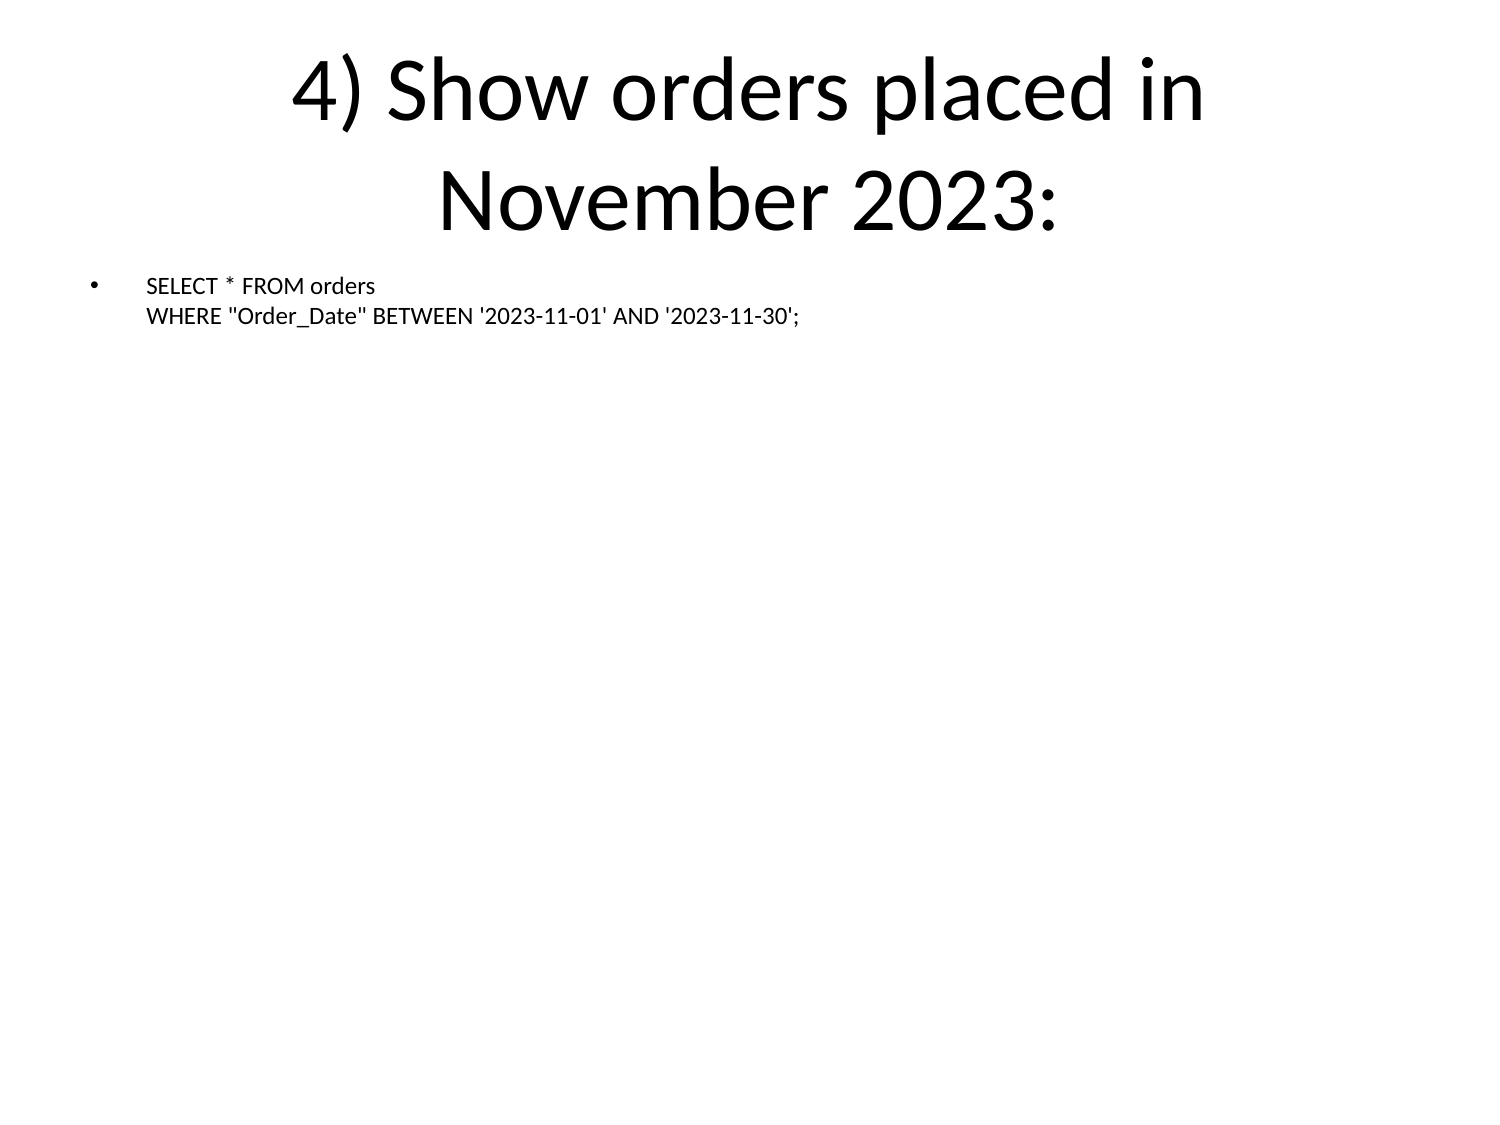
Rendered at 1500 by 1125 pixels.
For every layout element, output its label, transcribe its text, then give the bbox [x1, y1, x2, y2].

list SELECT * FROM orders WHERE "Order_Date" BETWEEN '2023-11-01' AND '2023-11-30'; [75, 262, 1425, 1005]
title 4) Show orders placed in November 2023: [75, 45, 1425, 233]
